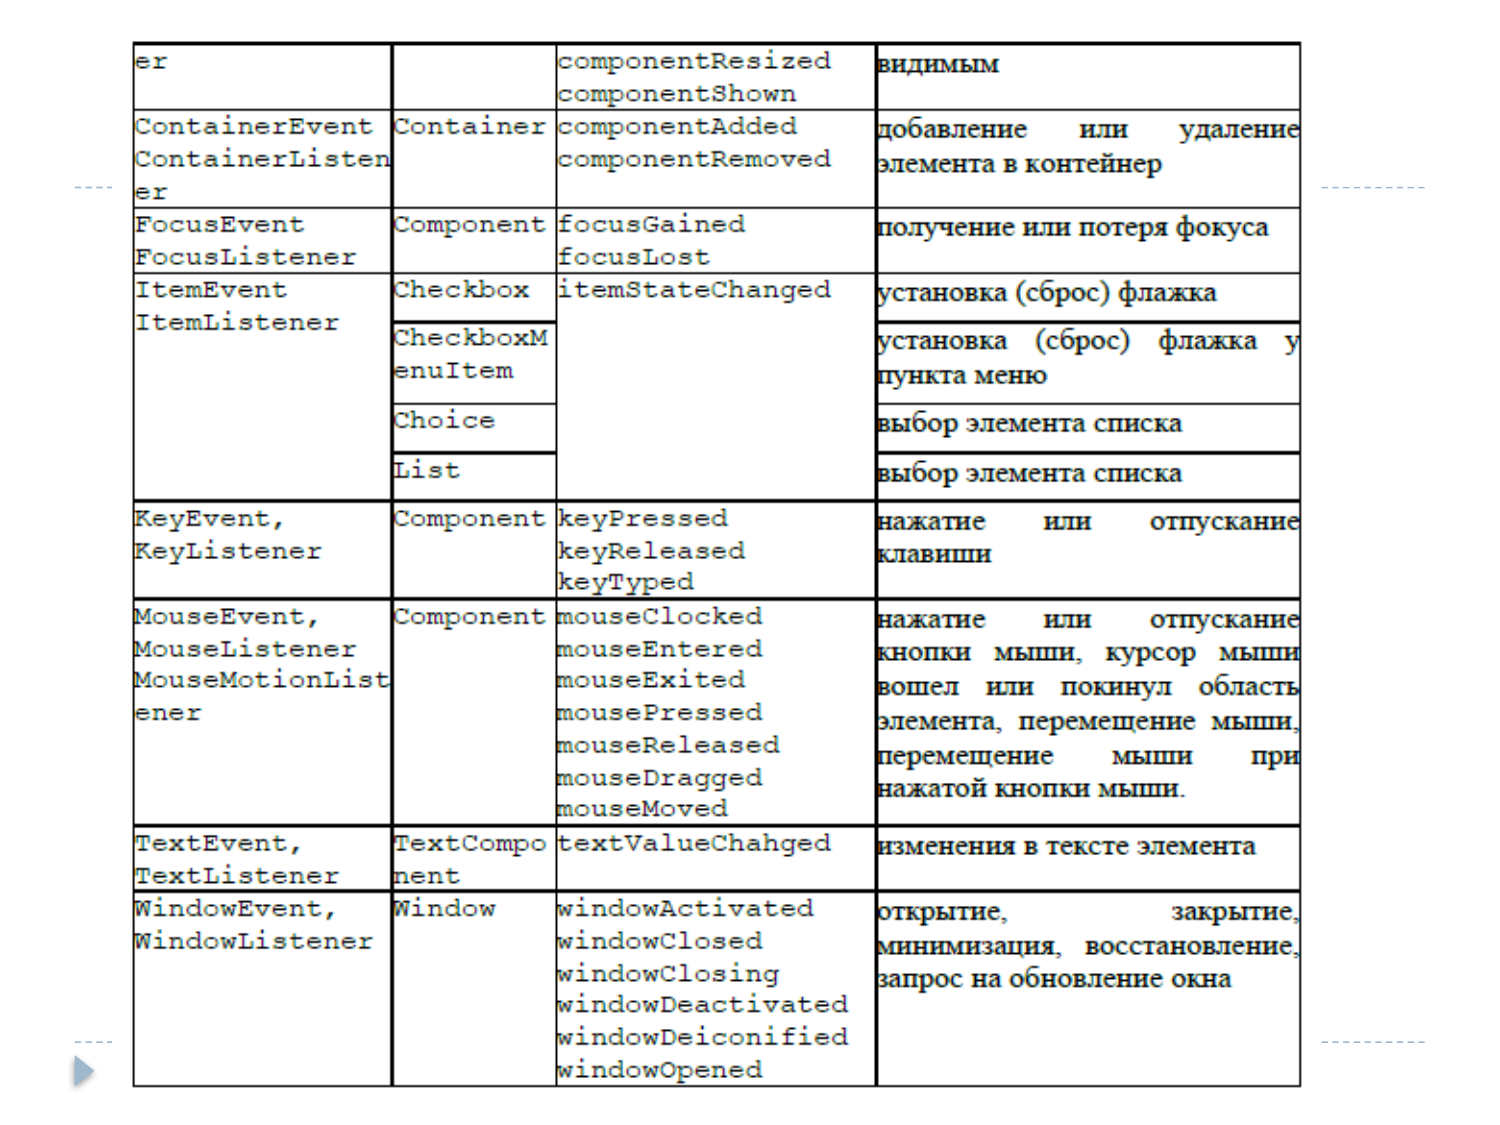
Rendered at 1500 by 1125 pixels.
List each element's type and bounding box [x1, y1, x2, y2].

picture [111, 18, 1318, 1102]
